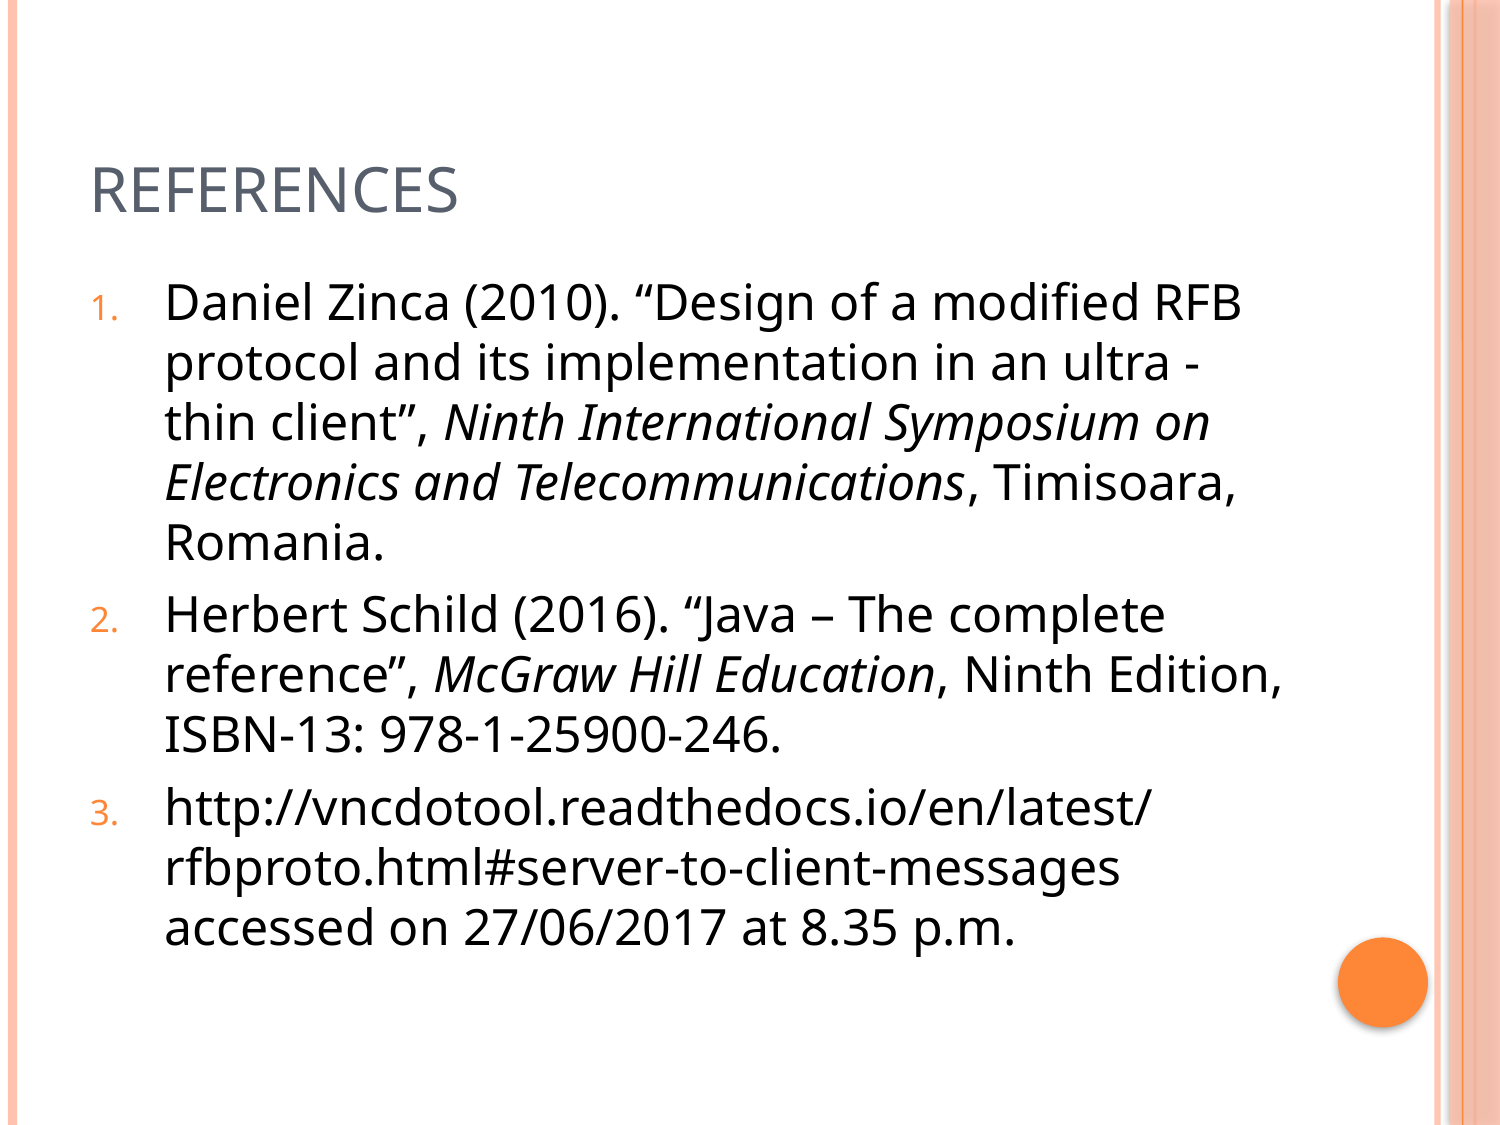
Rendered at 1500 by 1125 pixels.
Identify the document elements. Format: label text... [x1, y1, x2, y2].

list Daniel Zinca (2010). “Design of a modified RFB protocol and its implementation in an ultra - thin client”, Ninth International Symposium on Electronics and Telecommunications, Timisoara, Romania. Herbert Schild (2016). “Java – The complete reference”, McGraw Hill Education, Ninth Edition, ISBN-13: 978-1-25900-246. http://vncdotool.readthedocs.io/en/latest/rfbproto.html#server-to-client-messages accessed on 27/06/2017 at 8.35 p.m. [75, 262, 1300, 1062]
title references [75, 45, 1300, 233]
